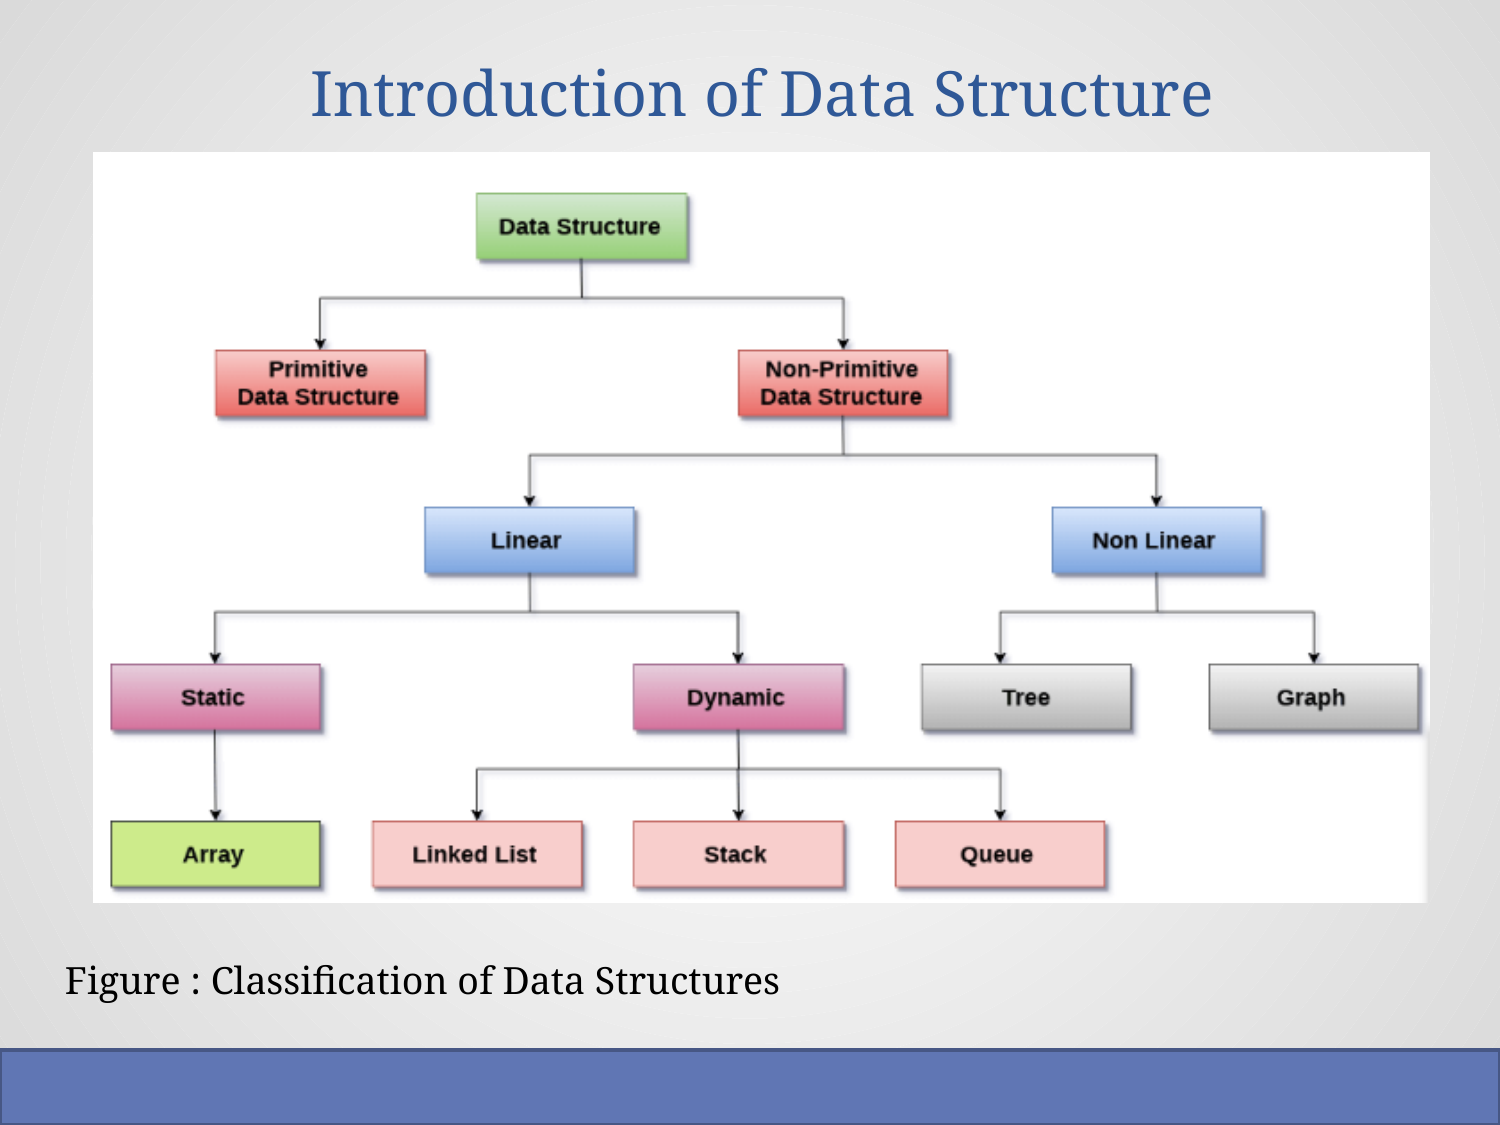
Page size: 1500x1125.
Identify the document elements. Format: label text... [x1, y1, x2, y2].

text_box [0, 1048, 1500, 1125]
picture [93, 152, 1431, 903]
text_box Figure : Classification of Data Structures [50, 949, 1063, 1010]
title Introduction of Data Structure [87, 12, 1438, 125]
